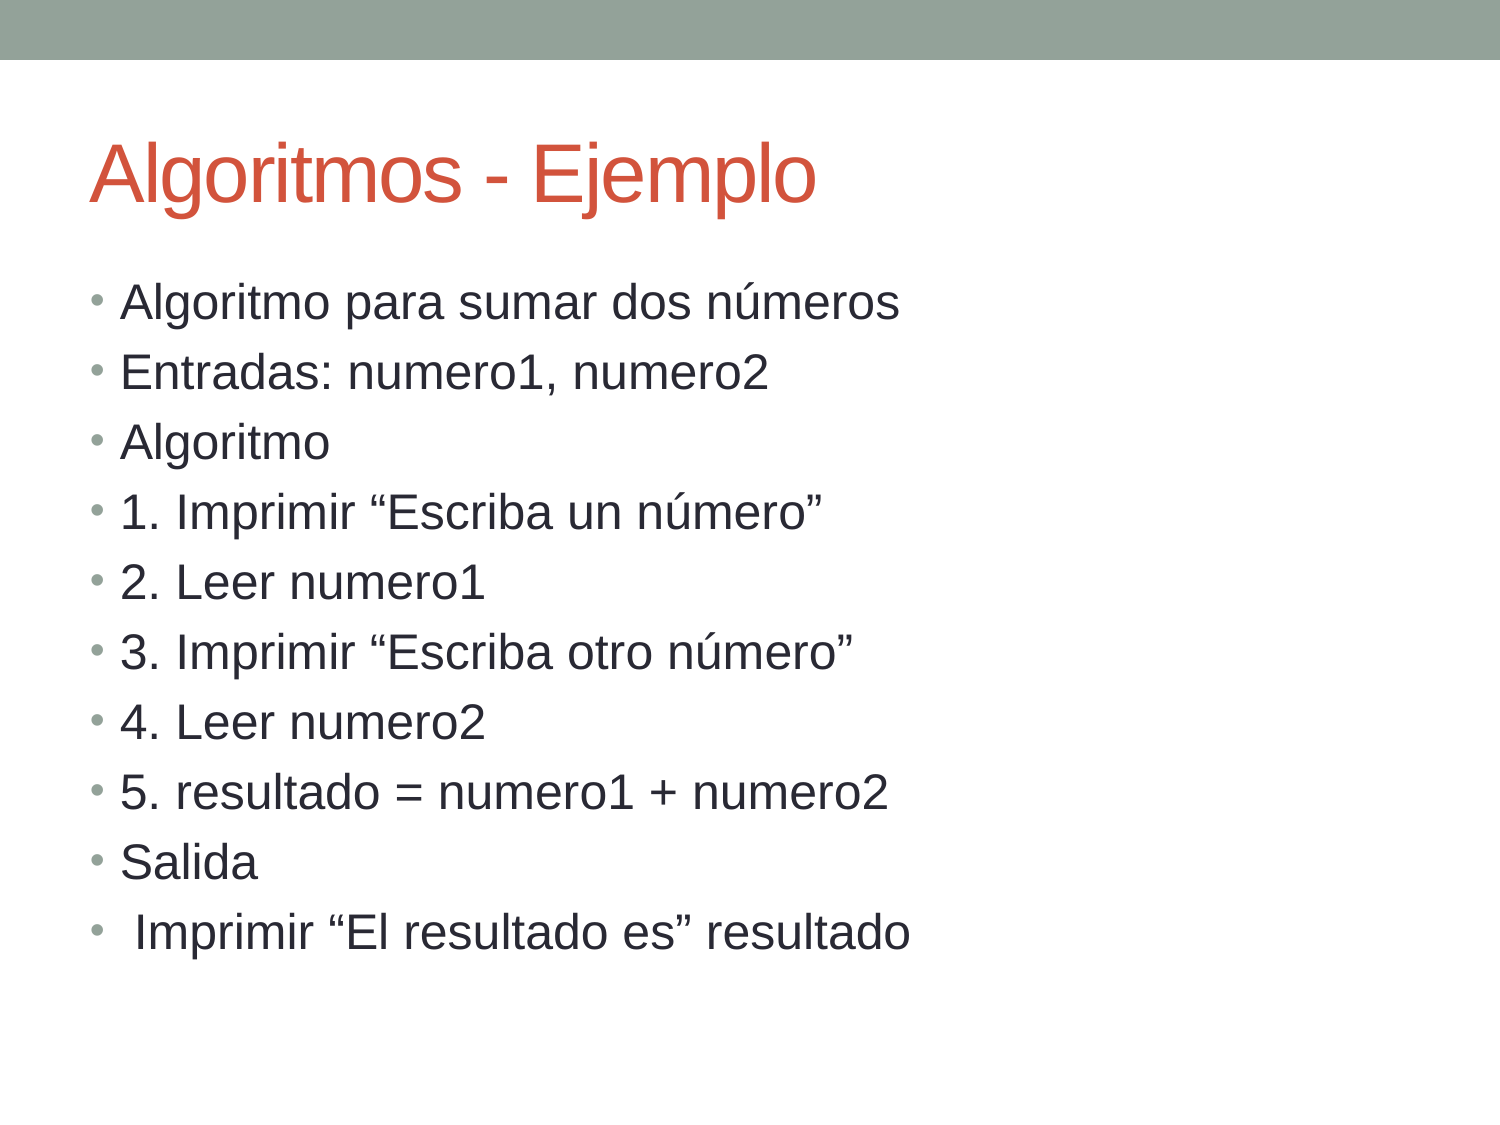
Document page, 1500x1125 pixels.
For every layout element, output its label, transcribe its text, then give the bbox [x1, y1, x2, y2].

text_box Algoritmos - Ejemplo [75, 87, 1425, 250]
text_box Algoritmo para sumar dos números Entradas: numero1, numero2 Algoritmo 1. Imprimir “Escriba un número” 2. Leer numero1 3. Imprimir “Escriba otro número” 4. Leer numero2 5. resultado = numero1 + numero2 Salida Imprimir “El resultado es” resultado [75, 262, 1425, 1063]
